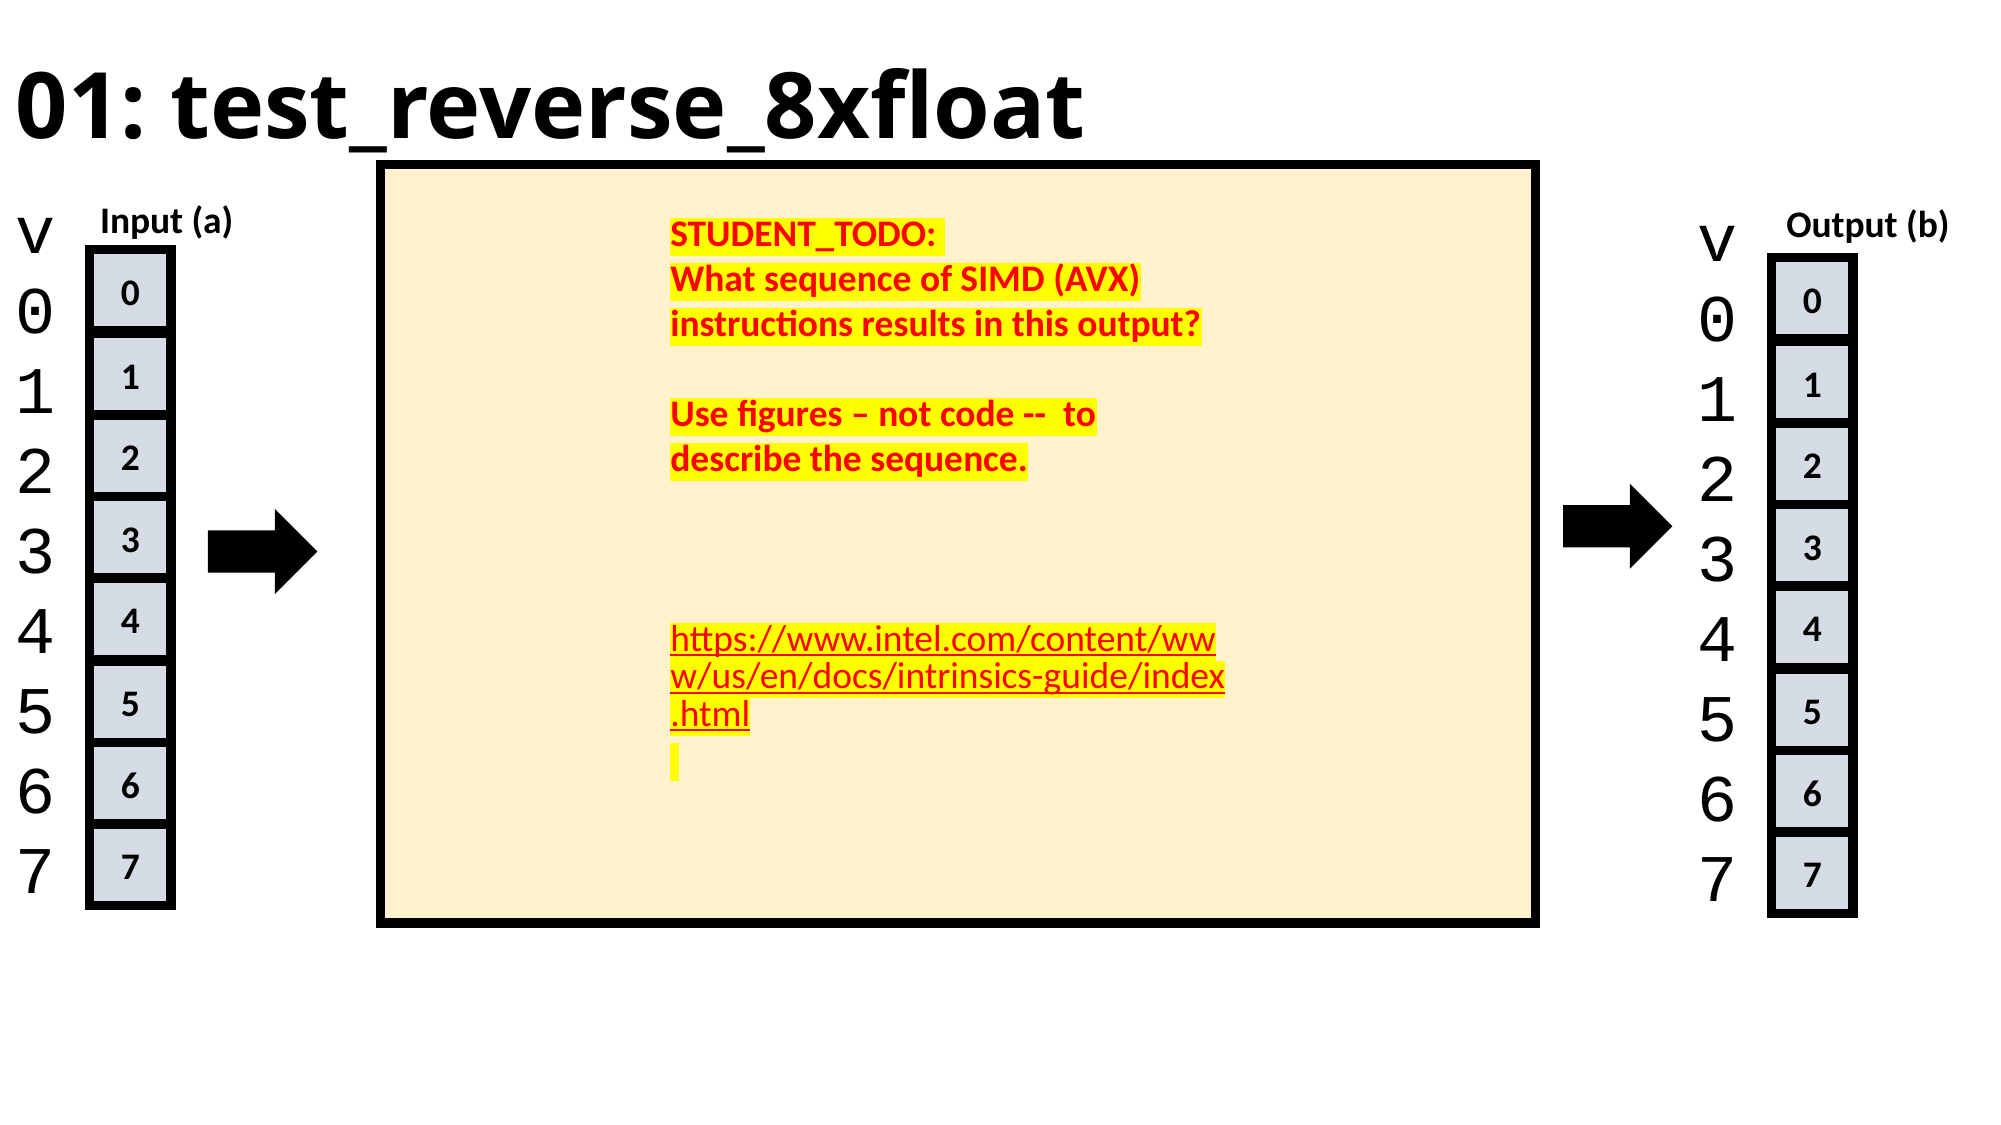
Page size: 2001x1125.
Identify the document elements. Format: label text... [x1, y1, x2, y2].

text_box v 0 1 2 3 4 5 6 7 [0, 99, 181, 915]
text_box Input (a) [85, 188, 260, 249]
title 01: test_reverse_8xfloat [0, 0, 1726, 218]
text_box Output (b) [1771, 192, 2000, 253]
text_box [207, 508, 318, 595]
text_box [379, 164, 1537, 924]
text_box v 0 1 2 3 4 5 6 7 [1682, 107, 1864, 923]
text_box STUDENT_TODO: What sequence of SIMD (AVX) instructions results in this output? Use figures – not code -- to describe the sequence. https://www.intel.com/content/www/us/en/docs/intrinsics-guide/index.html [655, 201, 1242, 712]
text_box [1563, 483, 1673, 569]
